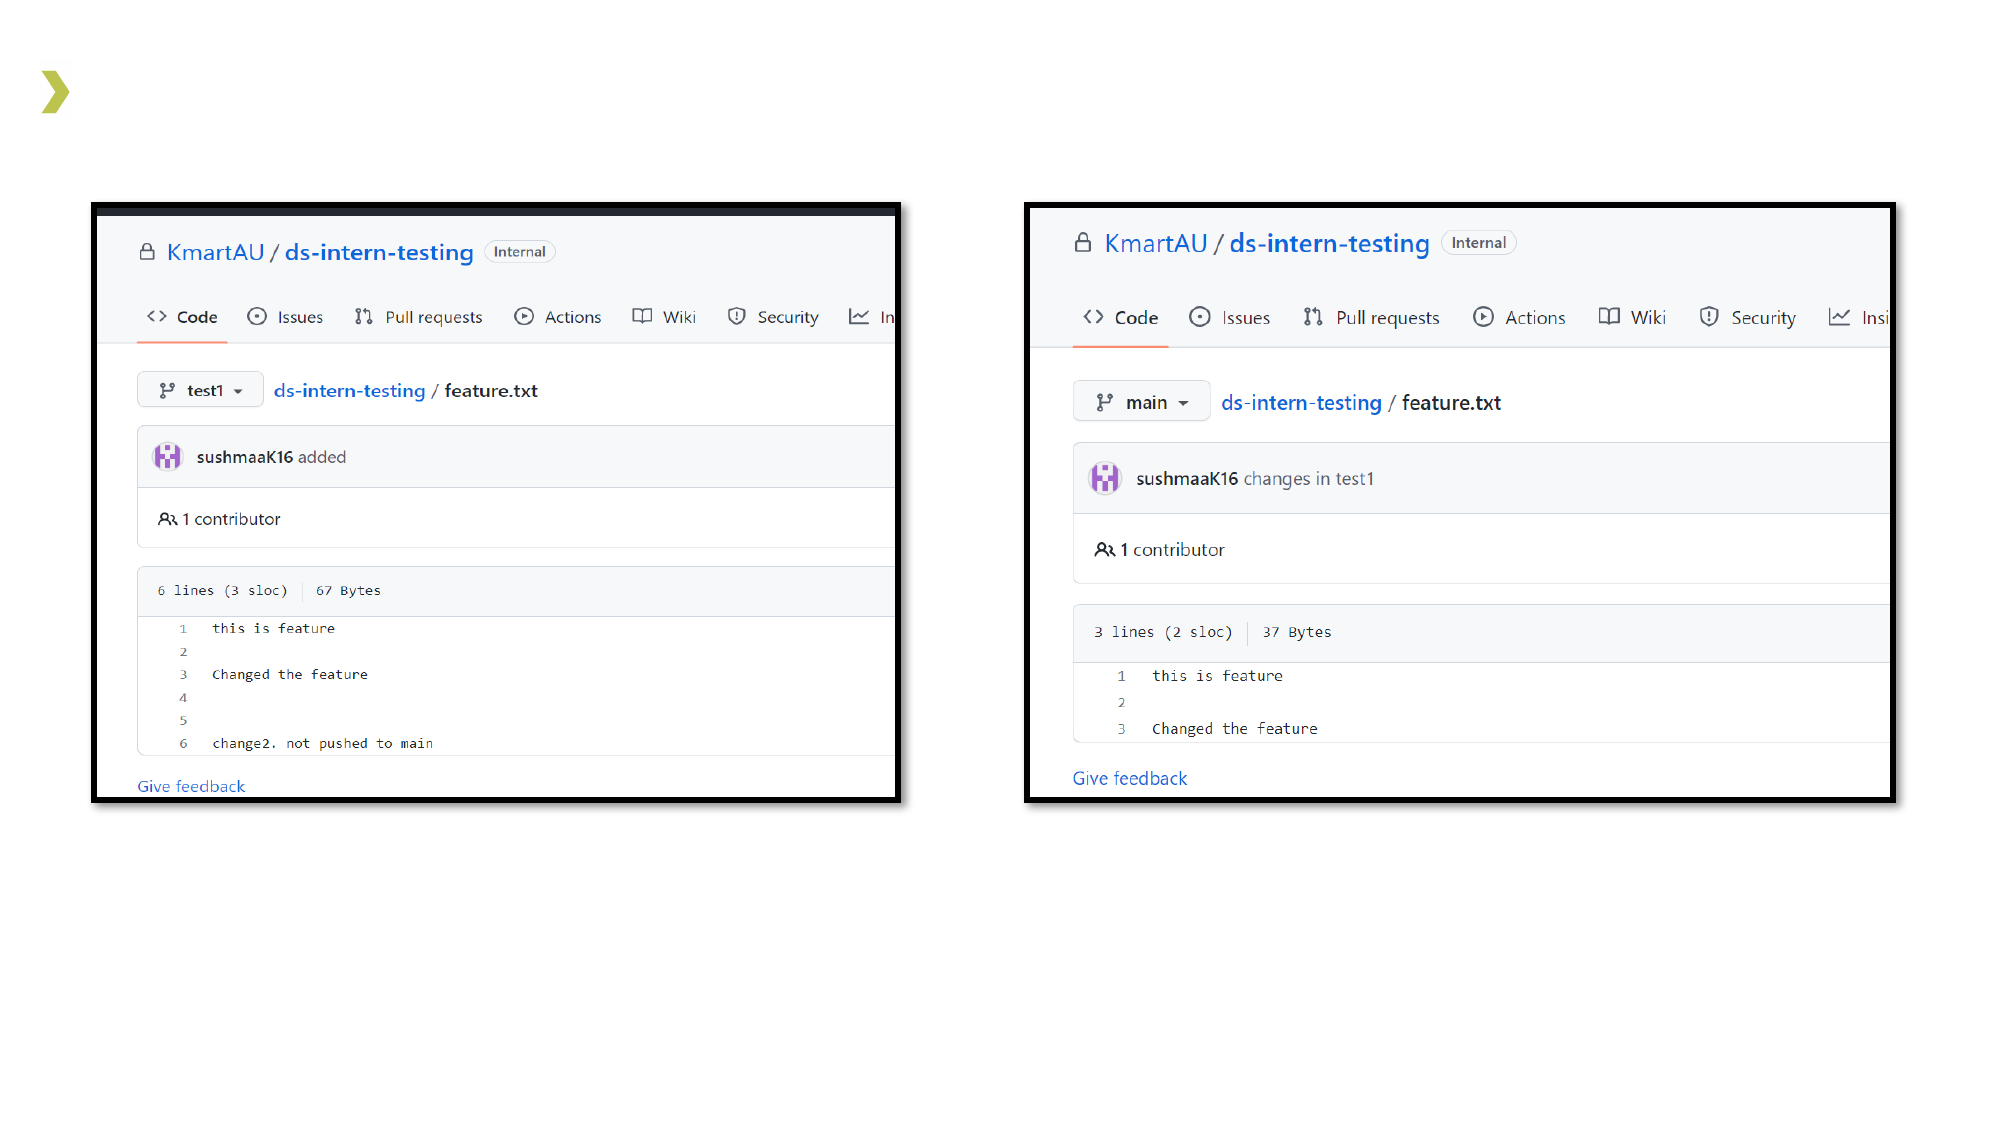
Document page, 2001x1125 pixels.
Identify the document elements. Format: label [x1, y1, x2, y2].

picture [40, 59, 73, 120]
picture [96, 208, 896, 797]
picture [1030, 208, 1891, 797]
